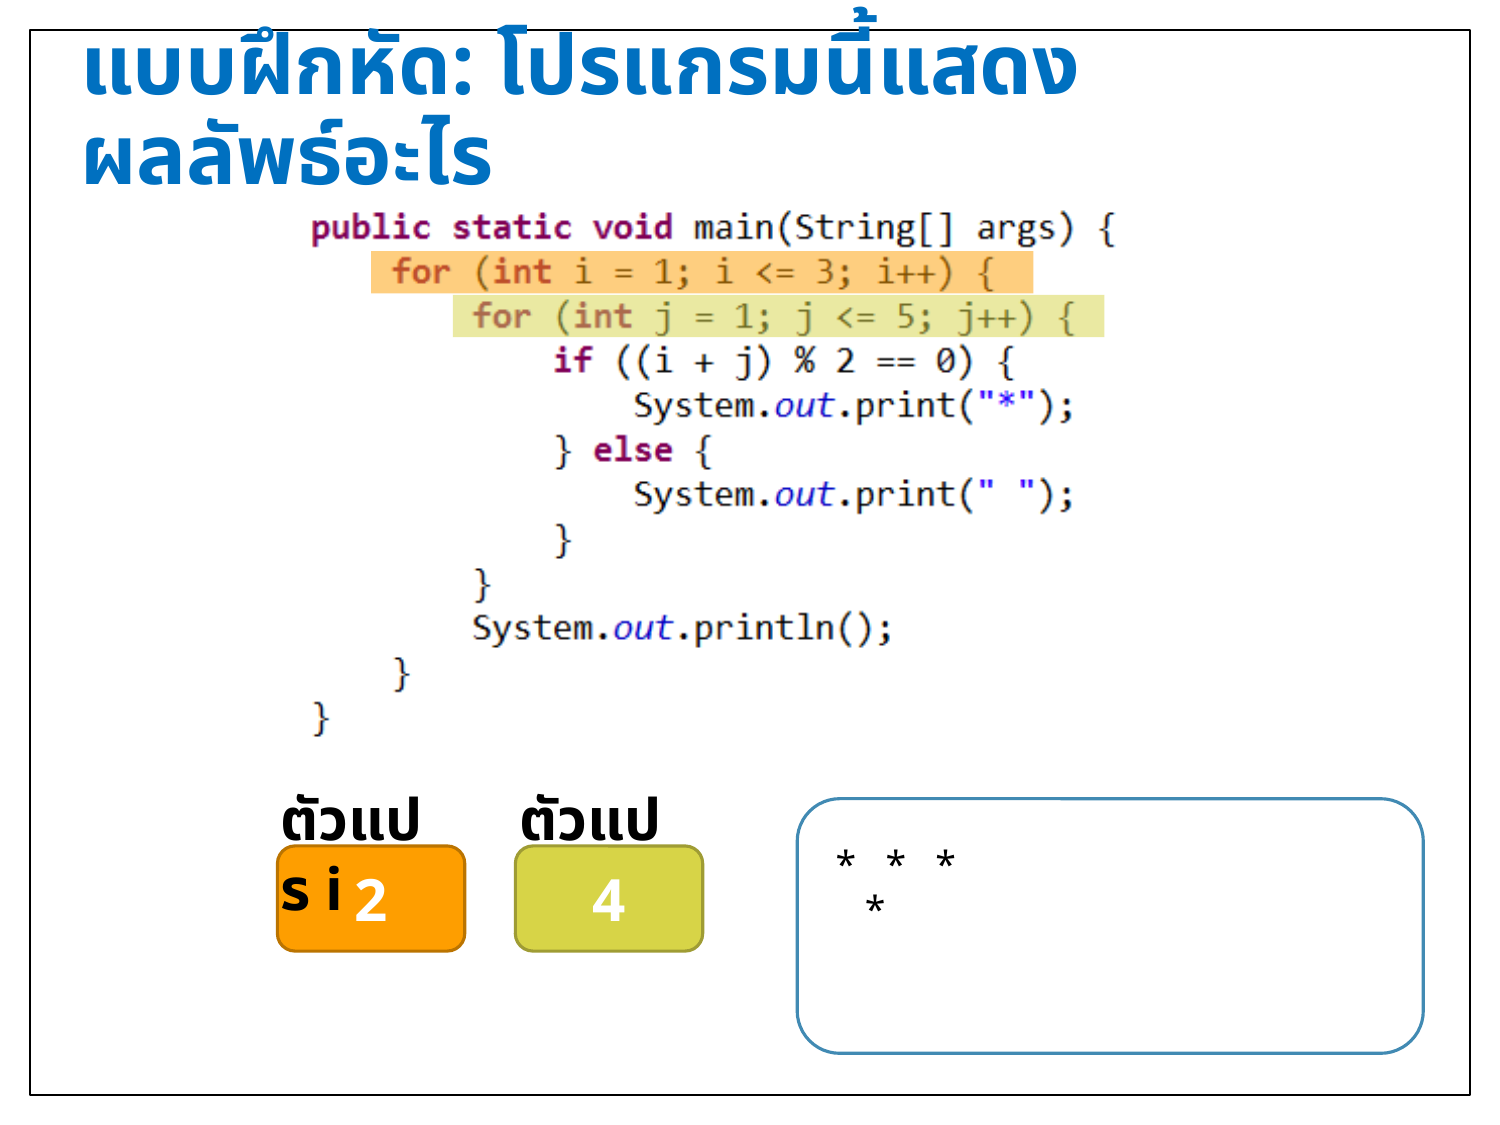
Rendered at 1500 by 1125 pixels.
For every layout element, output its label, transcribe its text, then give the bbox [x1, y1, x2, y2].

text_box * * * * [820, 834, 1164, 939]
title แบบฝึกหัด: โปรแกรมนี้แสดงผลลัพธ์อะไร [64, 40, 1280, 185]
text_box 4 [513, 844, 705, 953]
text_box ตัวแปร i [265, 775, 453, 930]
text_box 2 [275, 845, 467, 953]
text_box ตัวแปร j [505, 775, 693, 930]
picture [300, 207, 1129, 747]
text_box [797, 798, 1424, 1054]
